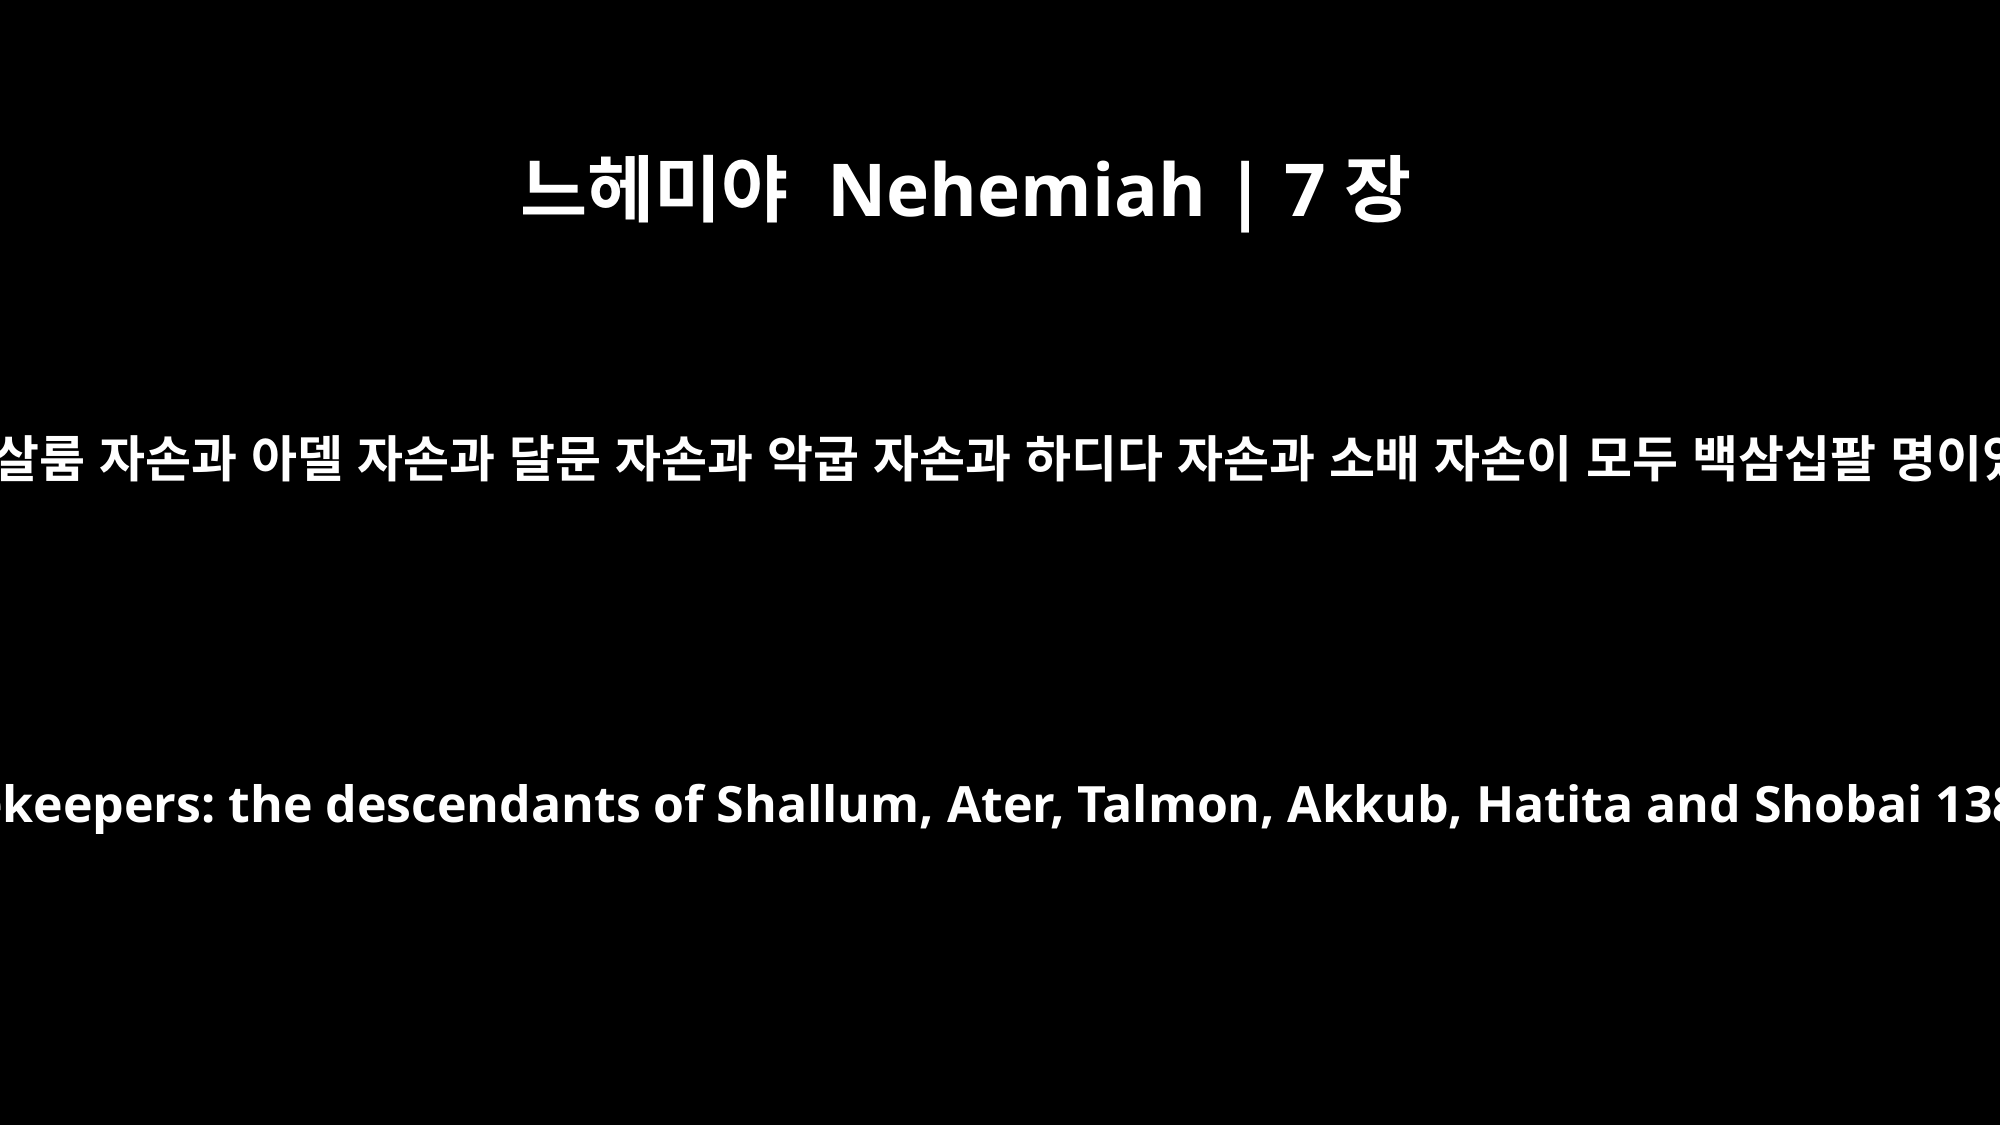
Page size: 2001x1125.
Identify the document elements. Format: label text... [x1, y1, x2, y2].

text_box The gatekeepers: the descendants of Shallum, Ater, Talmon, Akkub, Hatita and Shobai 138 [0, 764, 2000, 840]
text_box 45 문지기들은 살룸 자손과 아델 자손과 달문 자손과 악굽 자손과 하디다 자손과 소배 자손이 모두 백삼십팔 명이었느니라 [0, 359, 2000, 495]
text_box 느헤미야 Nehemiah | 7장 [505, 136, 1427, 239]
